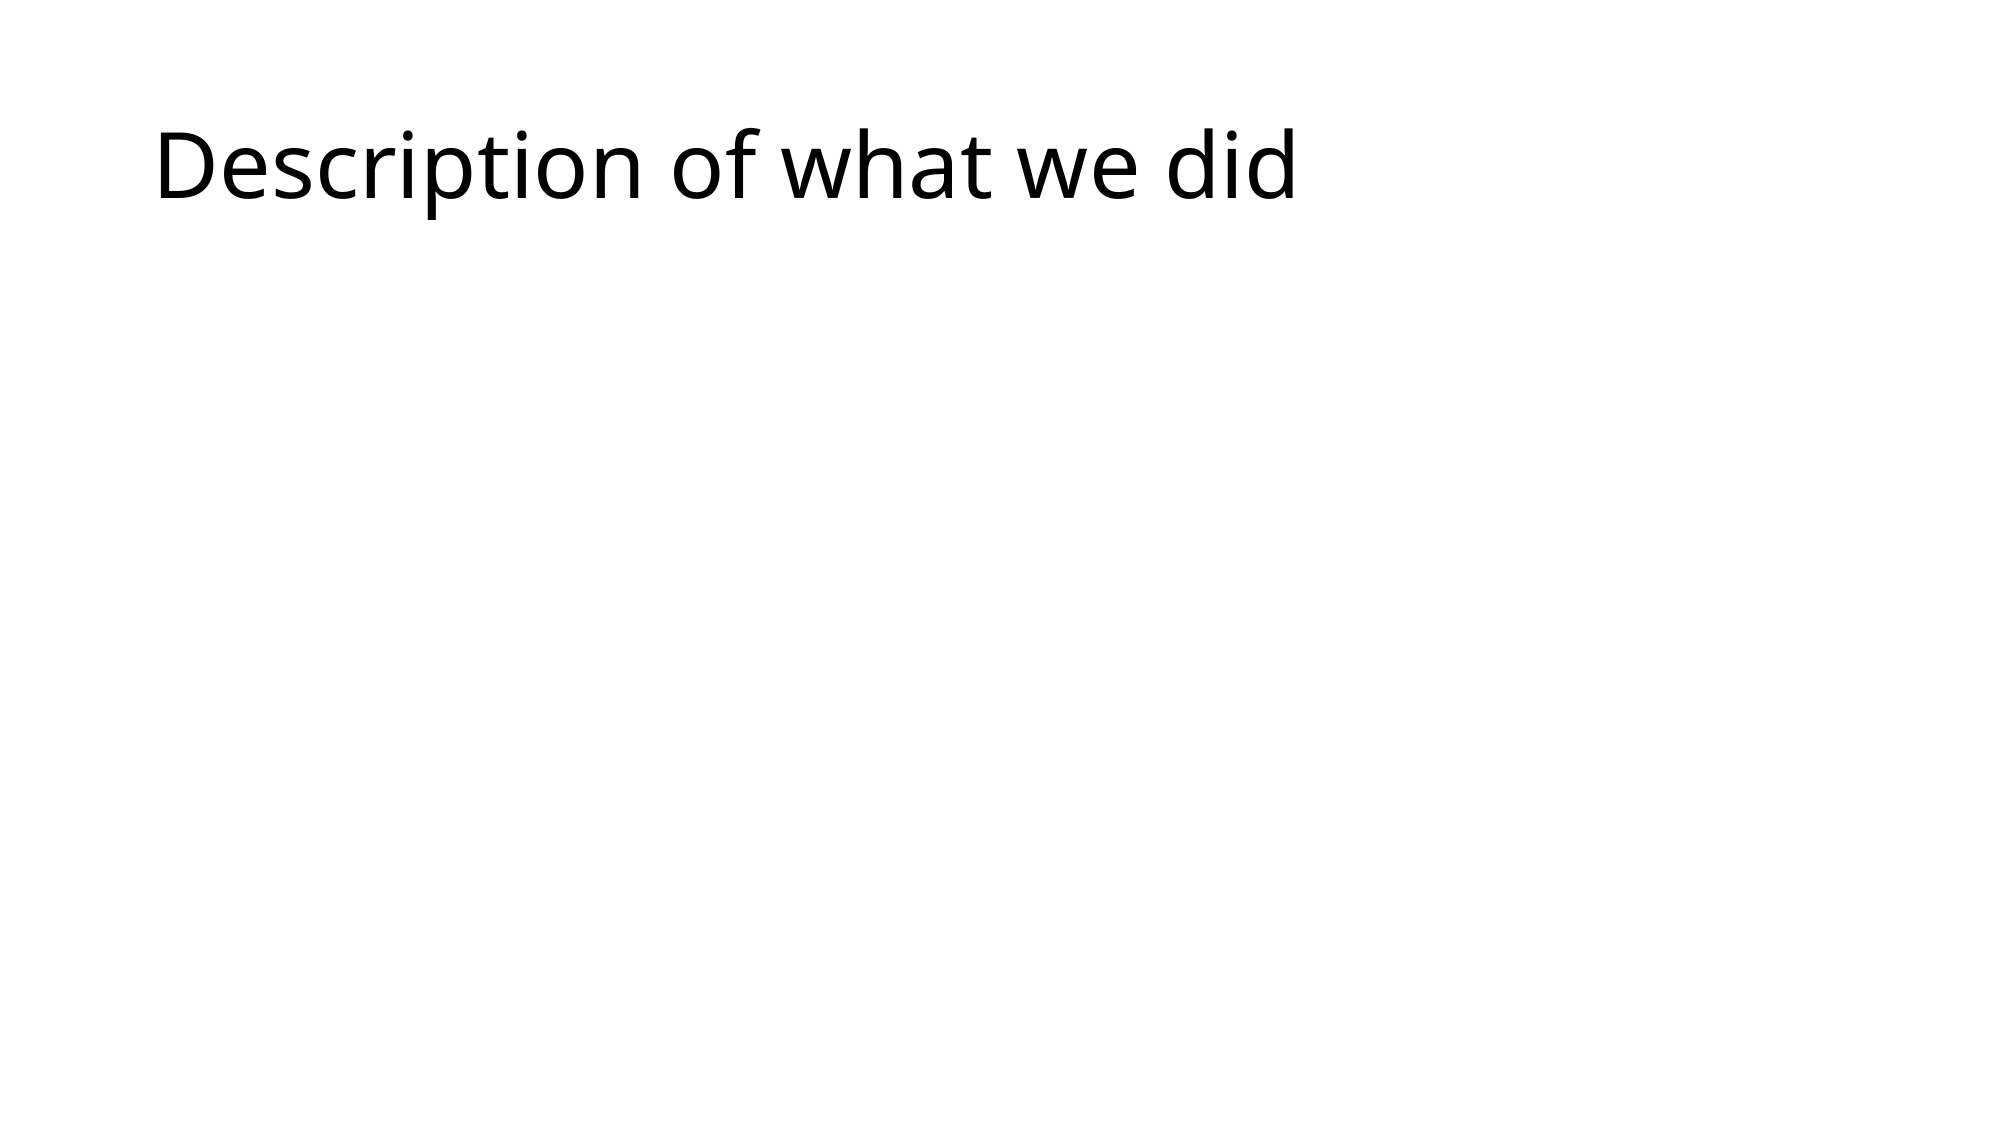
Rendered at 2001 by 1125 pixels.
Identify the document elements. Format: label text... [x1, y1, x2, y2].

title Description of what we did [137, 59, 1863, 278]
